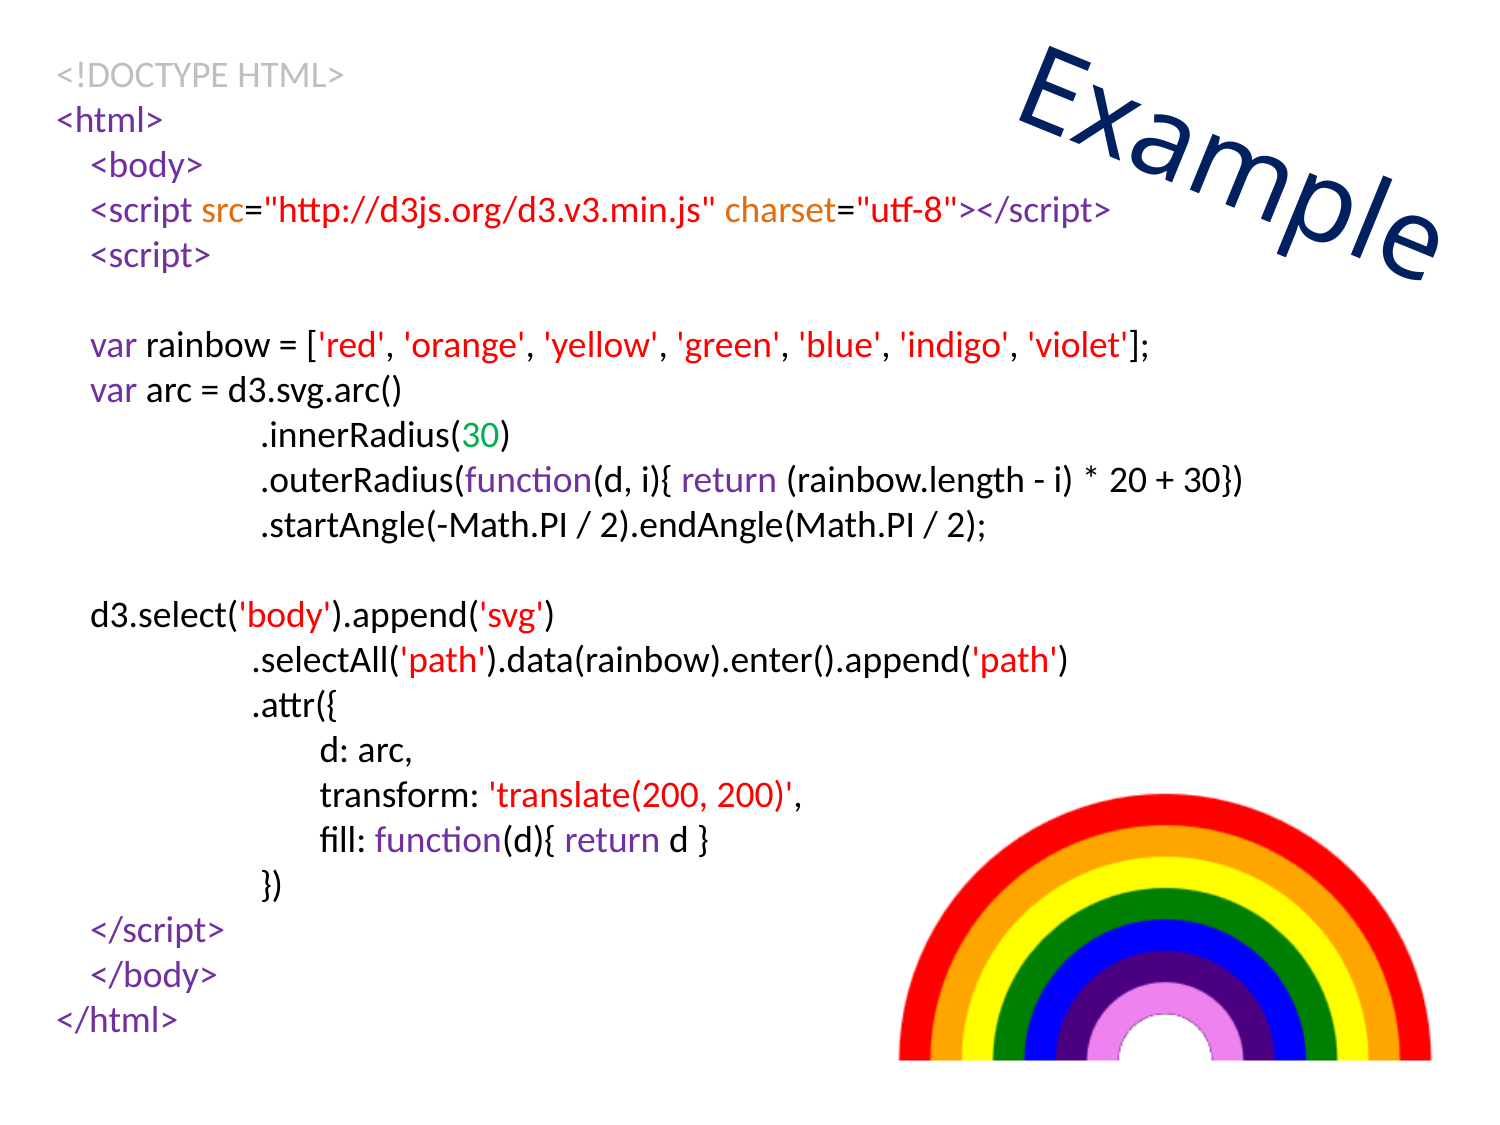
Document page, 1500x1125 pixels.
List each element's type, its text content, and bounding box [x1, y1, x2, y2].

text_box <!DOCTYPE HTML> <html> <body> <script src="http://d3js.org/d3.v3.min.js" charset="utf-8"></script> <script> var rainbow = ['red', 'orange', 'yellow', 'green', 'blue', 'indigo', 'violet']; var arc = d3.svg.arc() .innerRadius(30) .outerRadius(function(d, i){ return (rainbow.length - i) * 20 + 30}) .startAngle(-Math.PI / 2).endAngle(Math.PI / 2); d3.select('body').append('svg') .selectAll('path').data(rainbow).enter().append('path') .attr({ d: arc, transform: 'translate(200, 200)', fill: function(d){ return d } }) </script> </body> </html> [41, 42, 1459, 1048]
picture [858, 736, 1459, 1122]
text_box Example [984, 0, 1488, 321]
